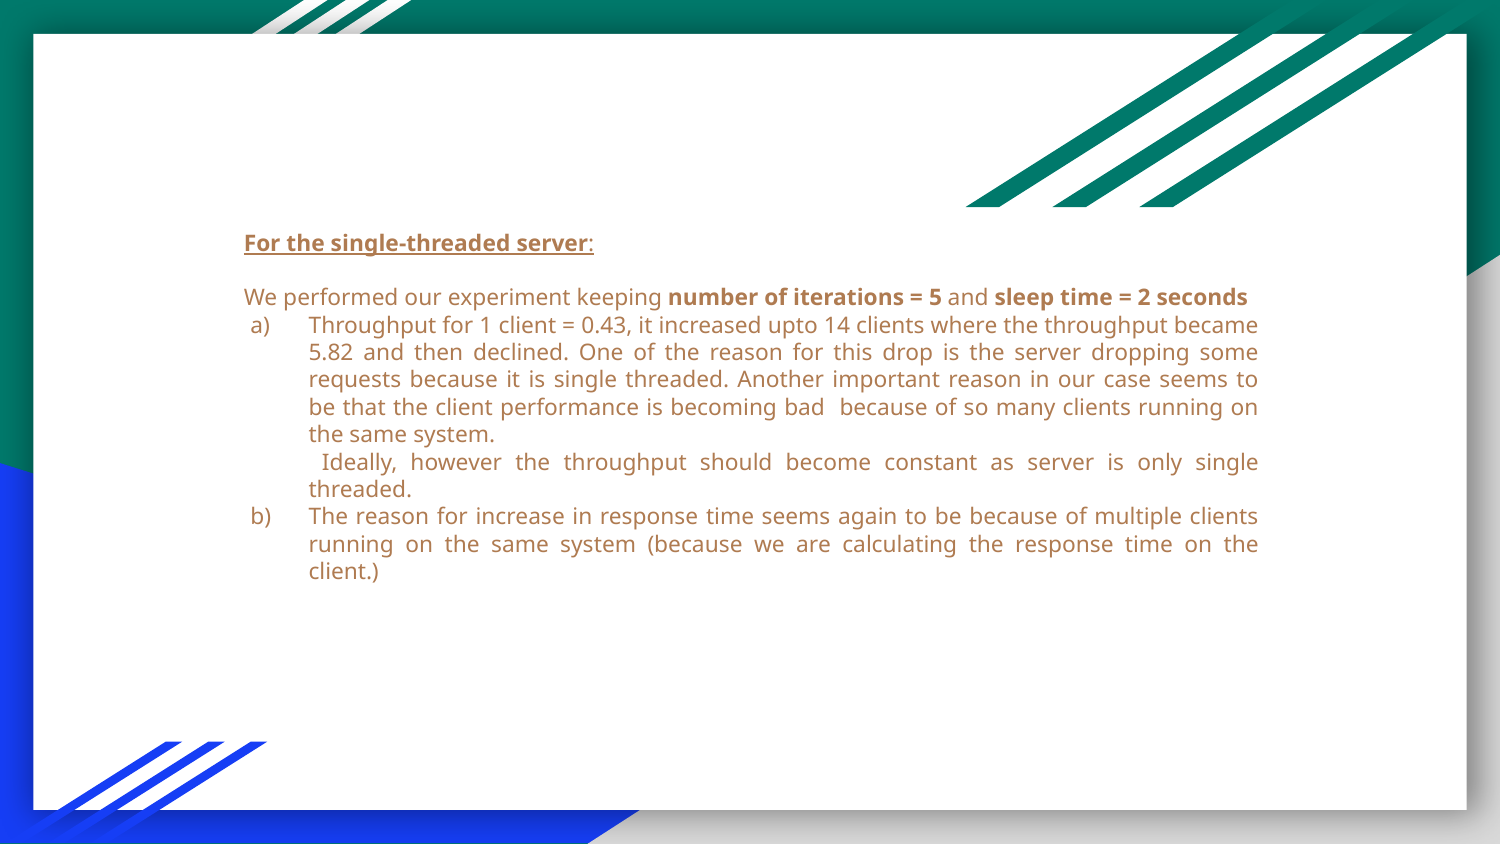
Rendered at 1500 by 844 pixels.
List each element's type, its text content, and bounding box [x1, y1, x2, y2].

title For the single-threaded server: We performed our experiment keeping number of iterations = 5 and sleep time = 2 seconds Throughput for 1 client = 0.43, it increased upto 14 clients where the throughput became 5.82 and then declined. One of the reason for this drop is the server dropping some requests because it is single threaded. Another important reason in our case seems to be that the client performance is becoming bad because of so many clients running on the same system. Ideally, however the throughput should become constant as server is only single threaded. The reason for increase in response time seems again to be because of multiple clients running on the same system (because we are calculating the response time on the client.) [228, 213, 1274, 630]
